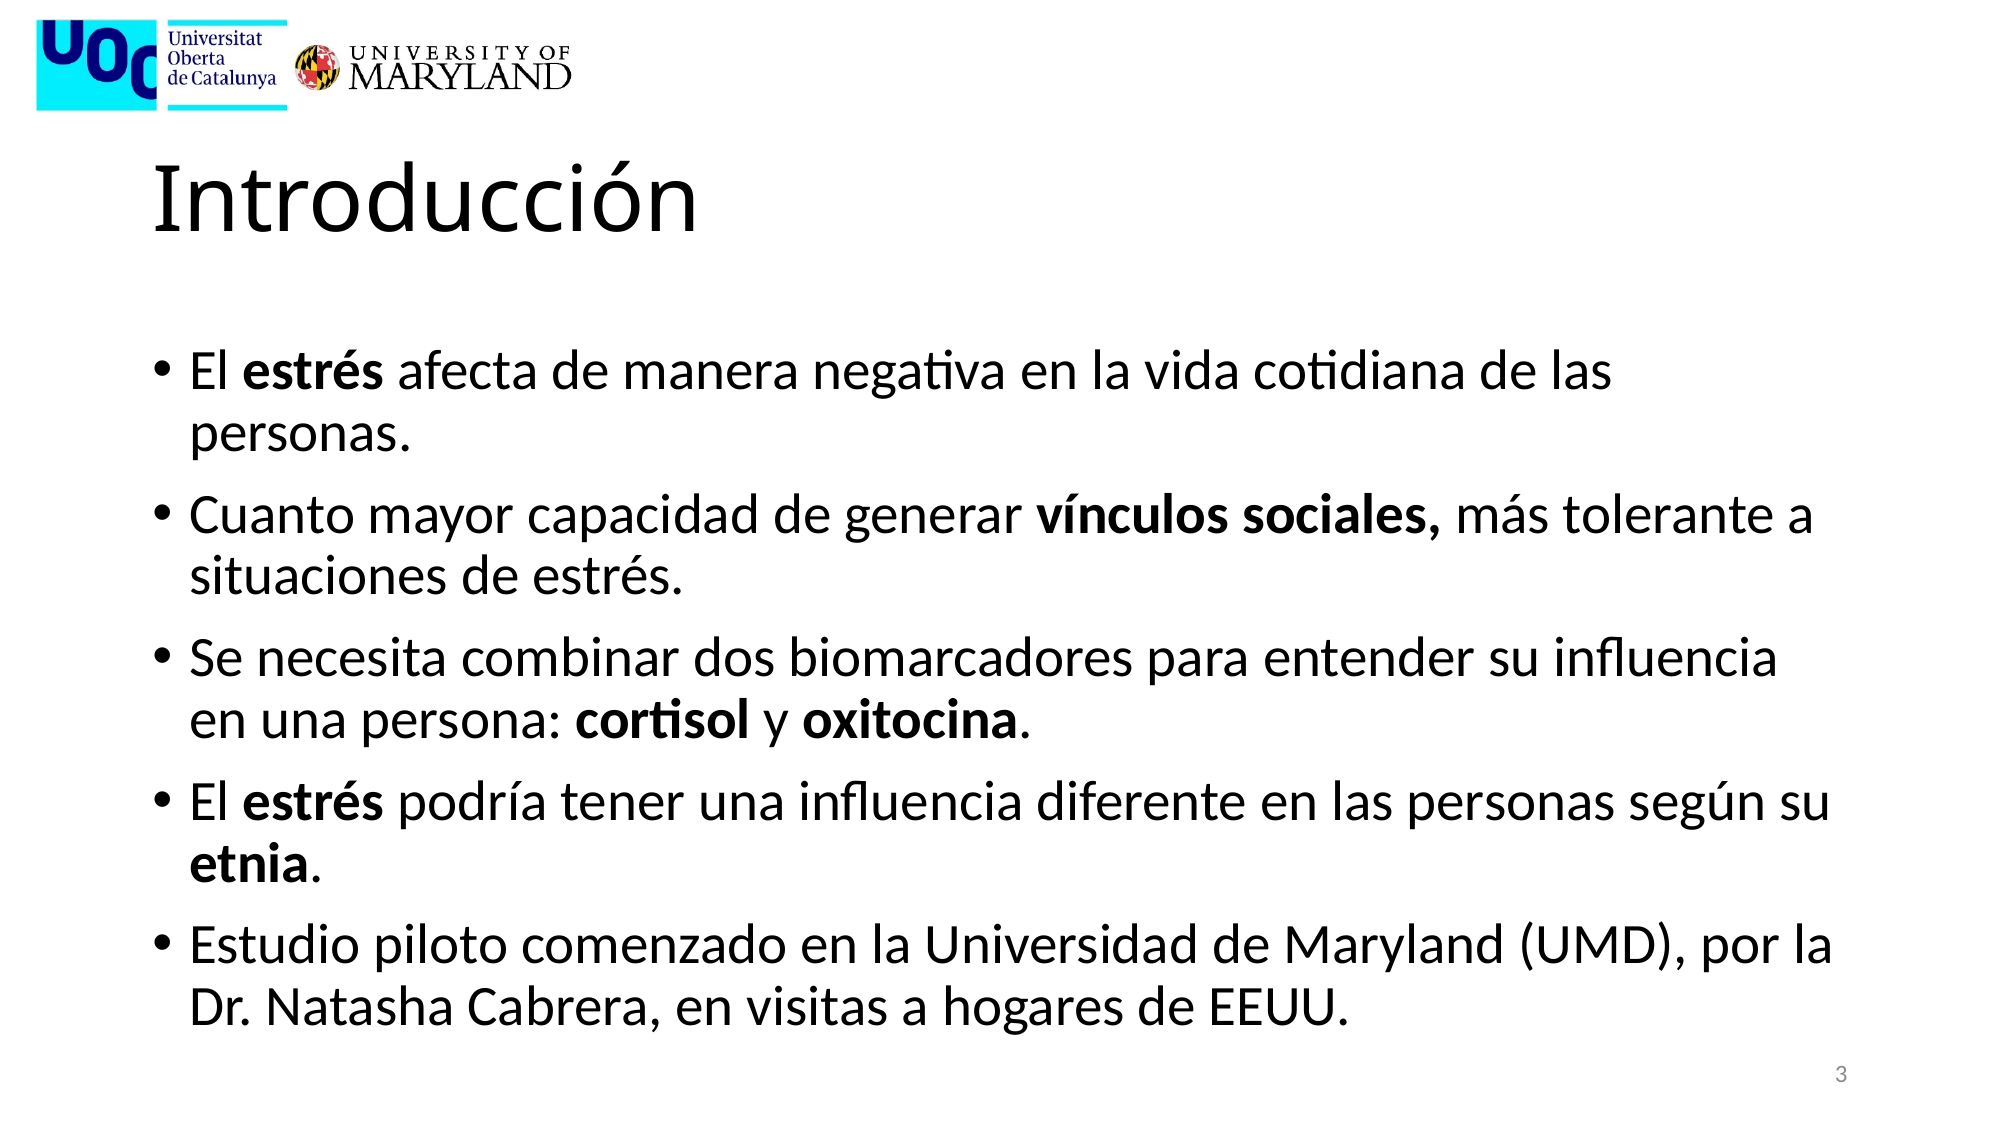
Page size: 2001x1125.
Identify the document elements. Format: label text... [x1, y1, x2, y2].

title Introducción [137, 93, 1863, 311]
slide_number 2 [1412, 1042, 1863, 1103]
picture [36, 18, 578, 116]
list El estrés afecta de manera negativa en la vida cotidiana de las personas. Cuanto mayor capacidad de generar vínculos sociales, más tolerante a situaciones de estrés. Se necesita combinar dos biomarcadores para entender su influencia en una persona: cortisol y oxitocina. El estrés podría tener una influencia diferente en las personas según su etnia. Estudio piloto comenzado en la Universidad de Maryland (UMD), por la Dr. Natasha Cabrera, en visitas a hogares de EEUU. [137, 333, 1863, 1047]
